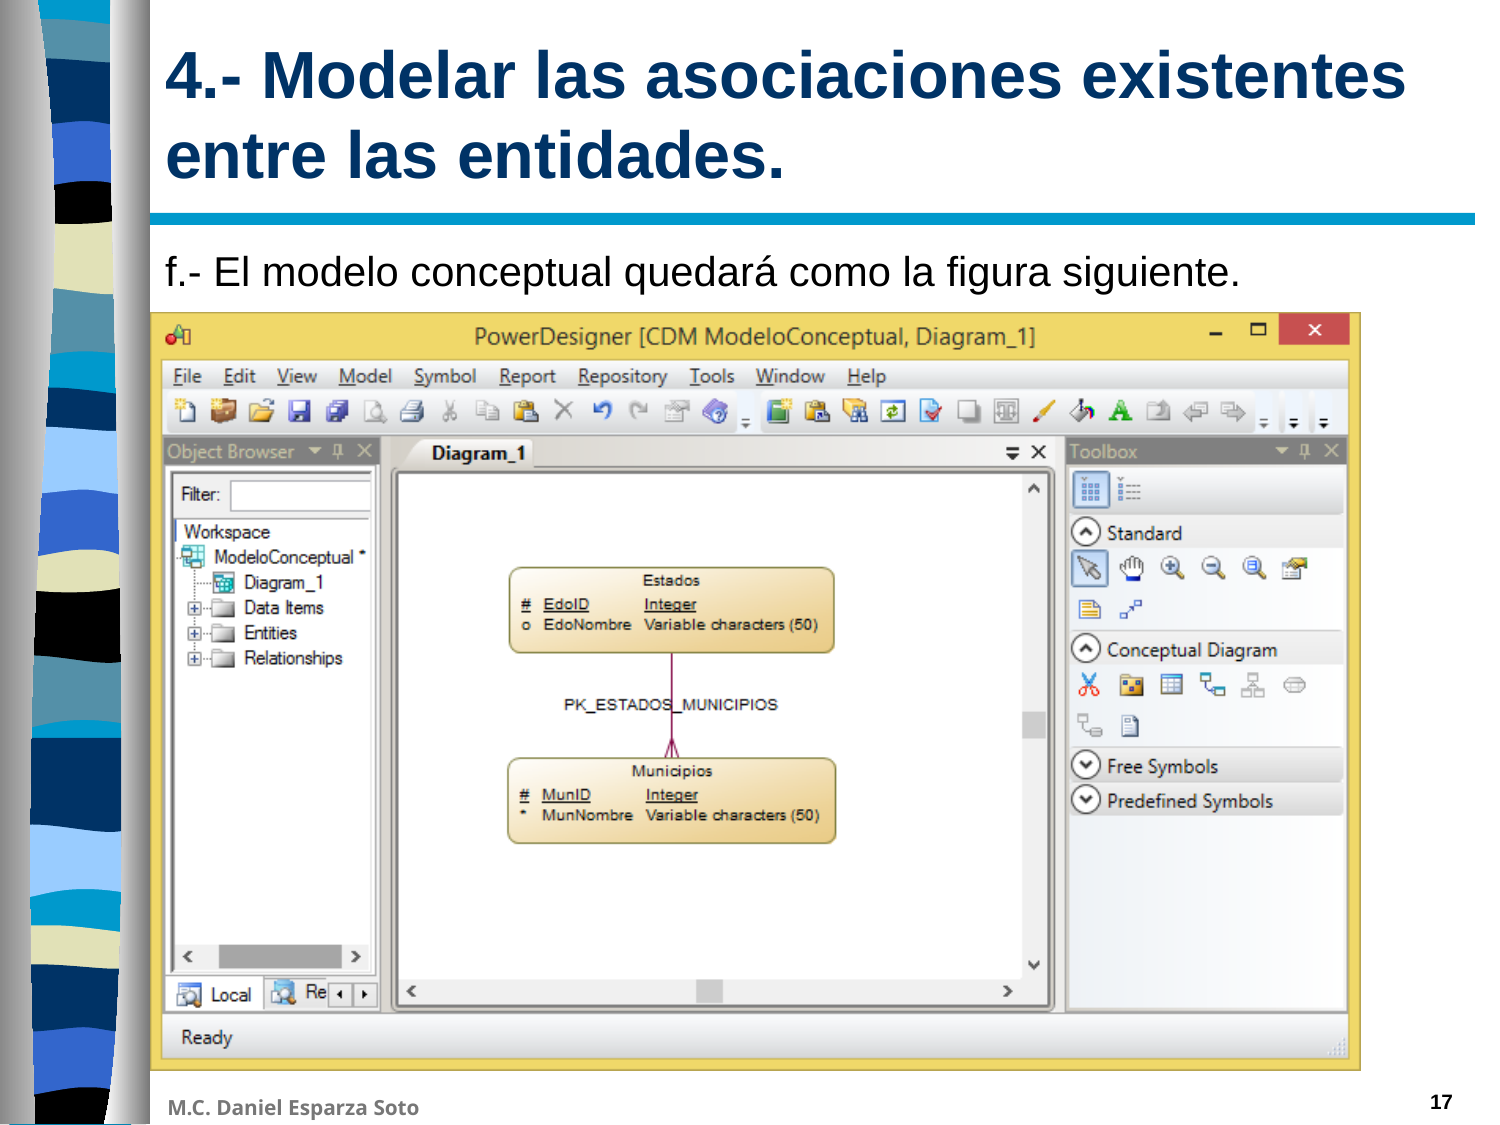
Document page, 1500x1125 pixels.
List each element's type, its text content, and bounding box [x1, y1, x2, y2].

title 4.- Modelar las asociaciones existentes entre las entidades. [149, 18, 1468, 207]
picture [149, 311, 1361, 1071]
list f.- El modelo conceptual quedará como la figura siguiente. [149, 237, 1468, 1000]
slide_number 17 [1155, 1081, 1469, 1122]
